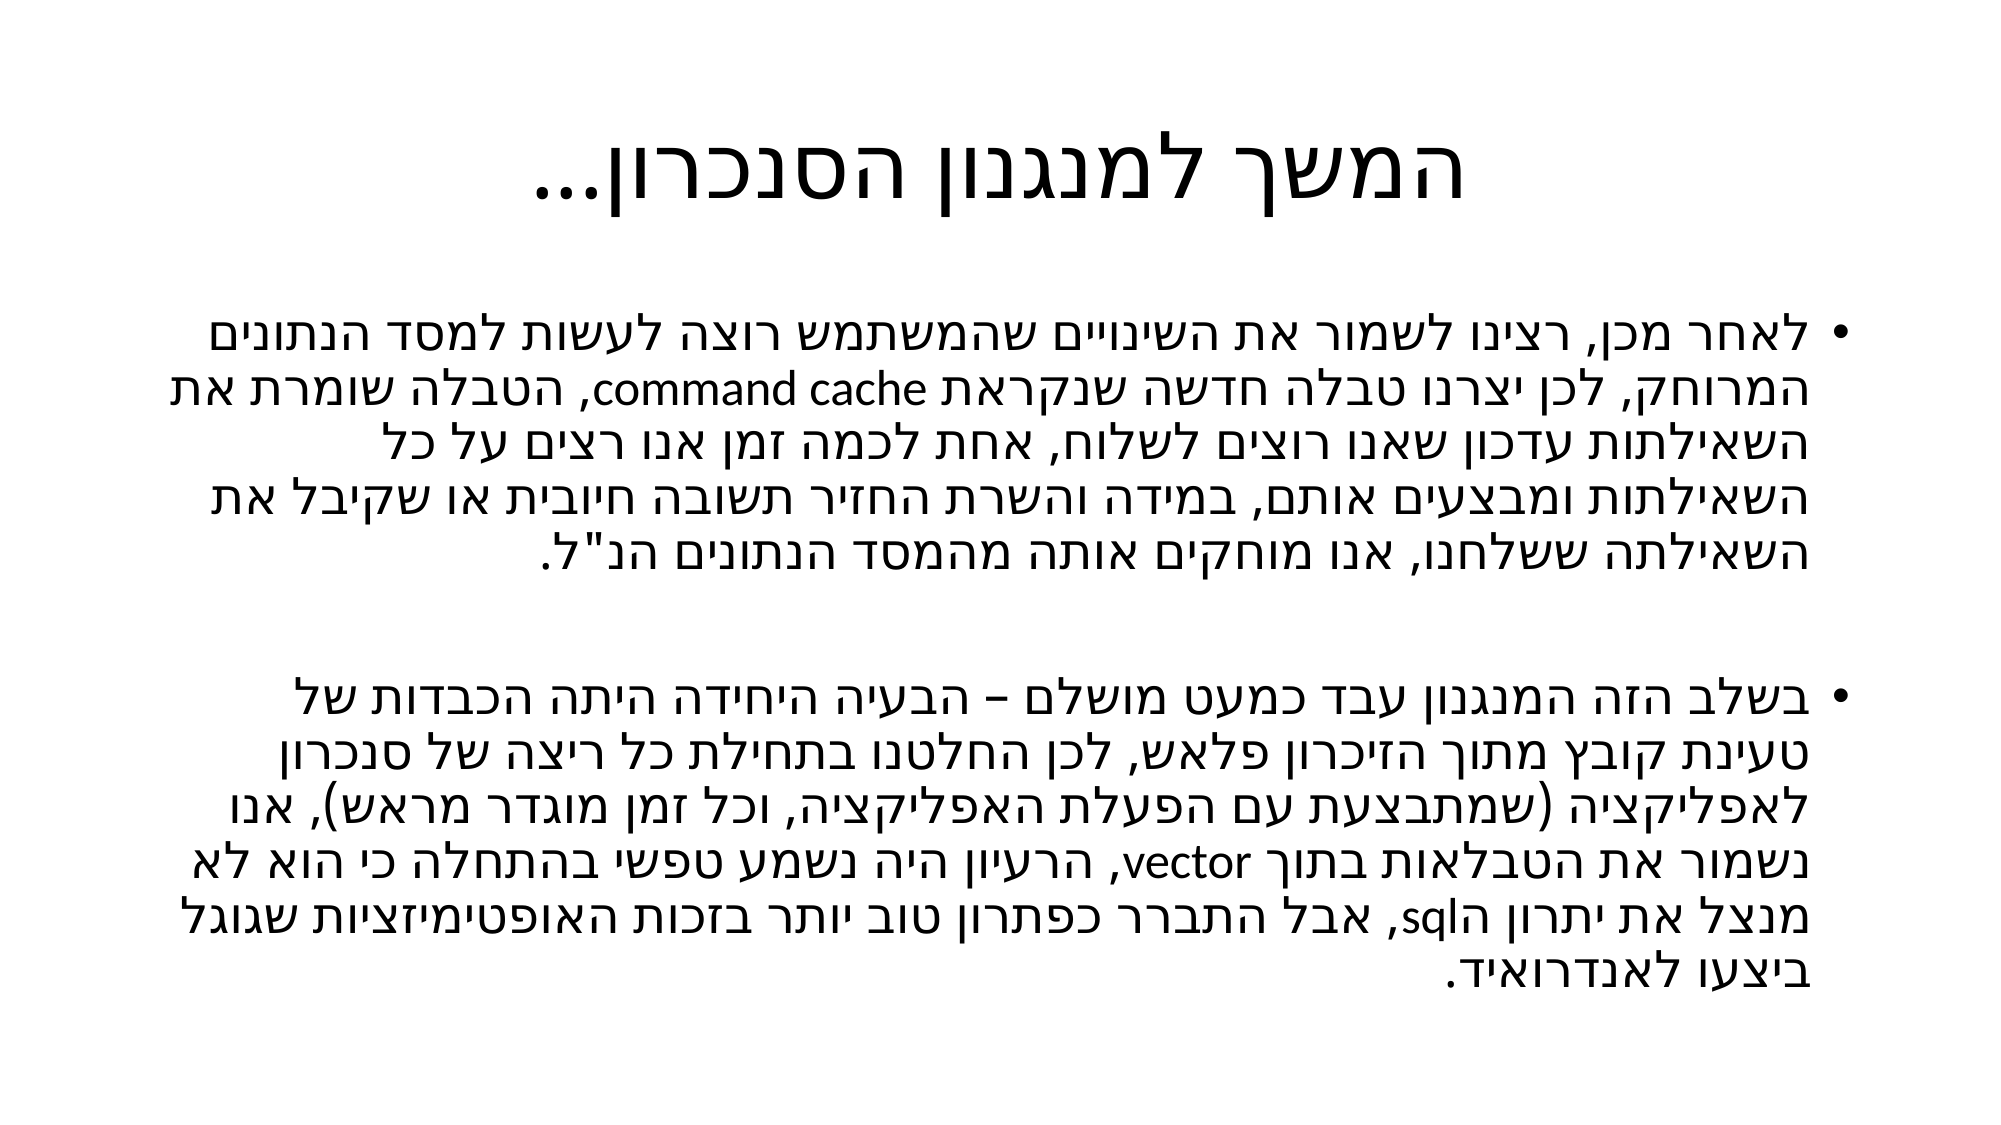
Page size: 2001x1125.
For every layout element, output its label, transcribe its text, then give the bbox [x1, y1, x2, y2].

title המשך למנגנון הסנכרון... [137, 59, 1863, 278]
list לאחר מכן, רצינו לשמור את השינויים שהמשתמש רוצה לעשות למסד הנתונים המרוחק, לכן יצרנו טבלה חדשה שנקראת command cache, הטבלה שומרת את השאילתות עדכון שאנו רוצים לשלוח, אחת לכמה זמן אנו רצים על כל השאילתות ומבצעים אותם, במידה והשרת החזיר תשובה חיובית או שקיבל את השאילתה ששלחנו, אנו מוחקים אותה מהמסד הנתונים הנ"ל. בשלב הזה המנגנון עבד כמעט מושלם – הבעיה היחידה היתה הכבדות של טעינת קובץ מתוך הזיכרון פלאש, לכן החלטנו בתחילת כל ריצה של סנכרון לאפליקציה (שמתבצעת עם הפעלת האפליקציה, וכל זמן מוגדר מראש), אנו נשמור את הטבלאות בתוך vector, הרעיון היה נשמע טפשי בהתחלה כי הוא לא מנצל את יתרון הsql, אבל התברר כפתרון טוב יותר בזכות האופטימיזציות שגוגל ביצעו לאנדרואיד. [137, 299, 1863, 1014]
